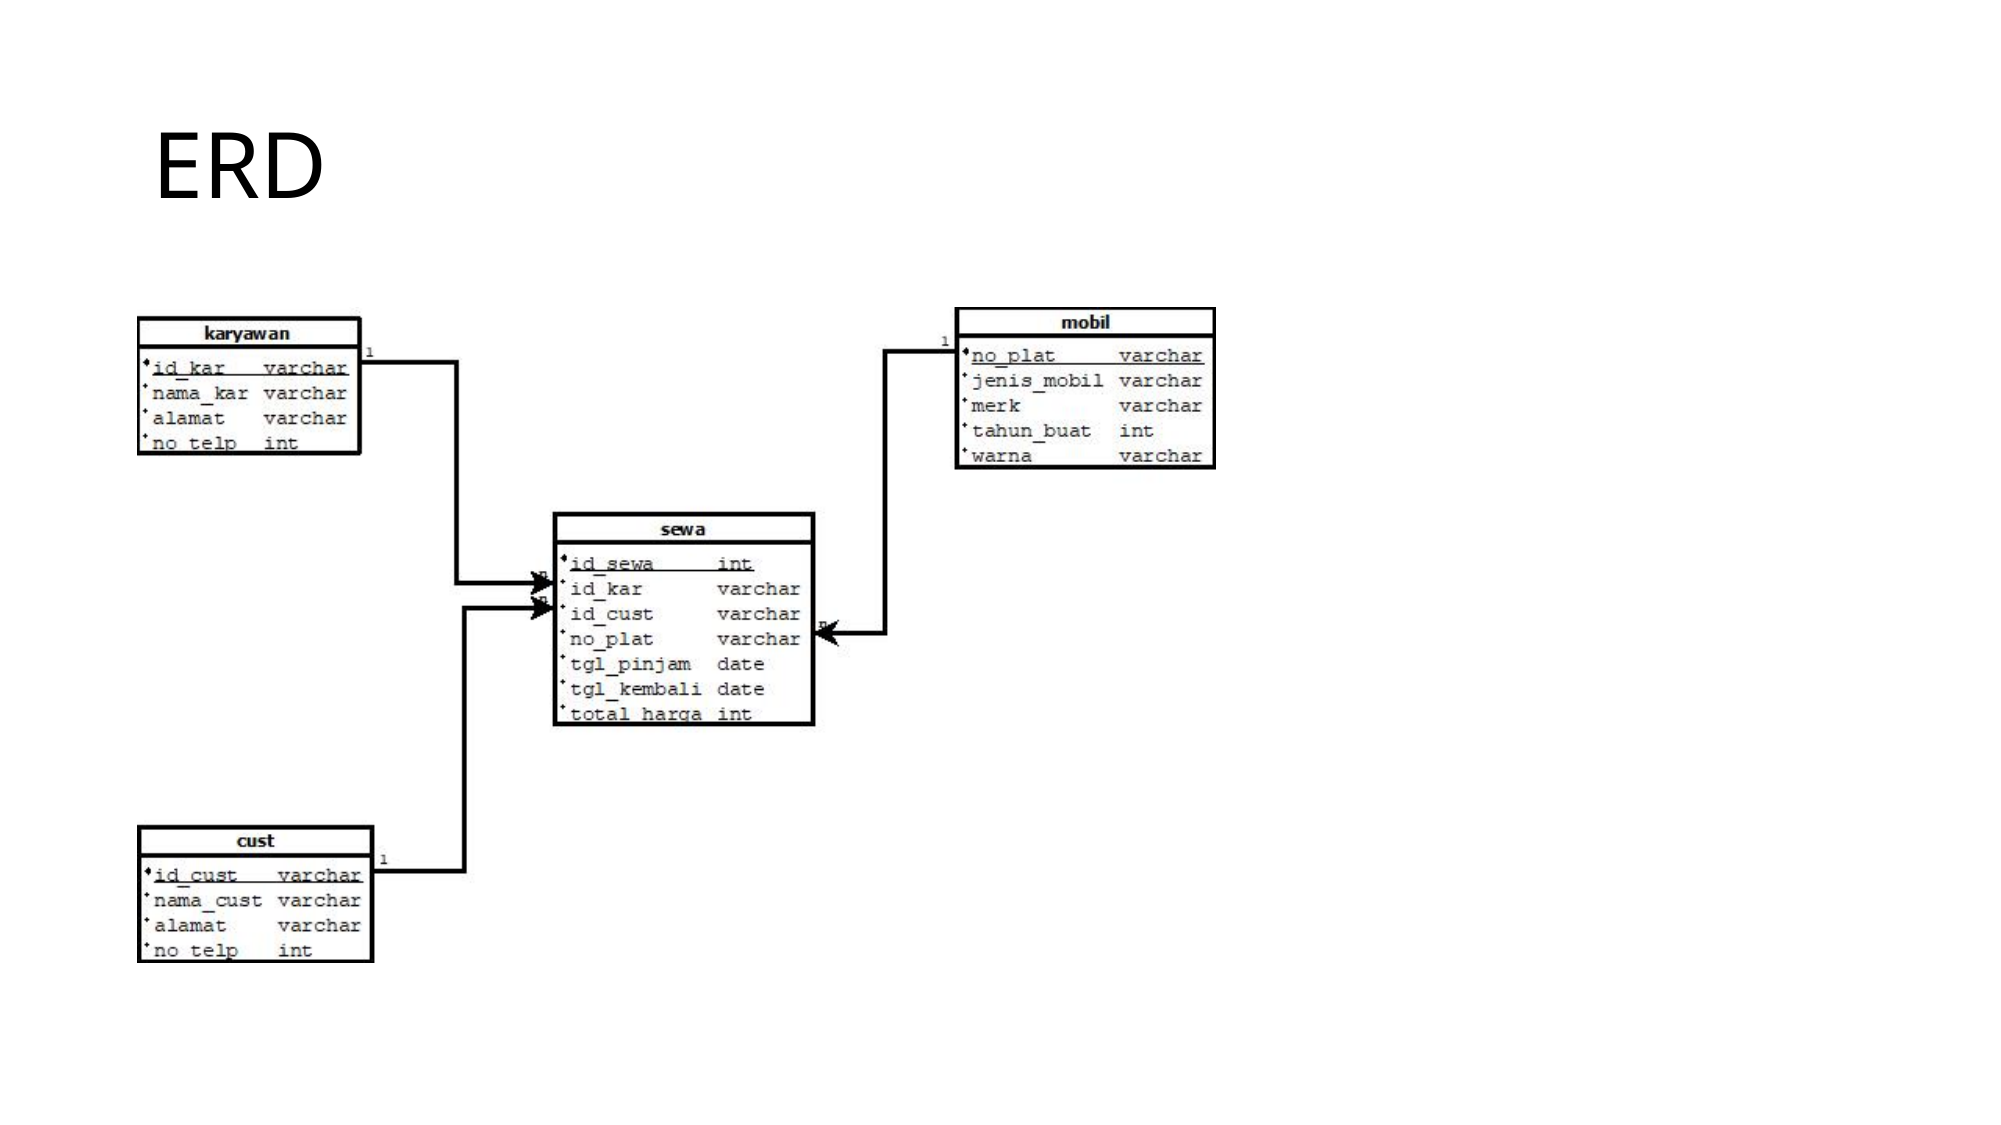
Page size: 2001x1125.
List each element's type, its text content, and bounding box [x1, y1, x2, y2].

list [137, 307, 1216, 963]
title ERD [137, 59, 1863, 278]
